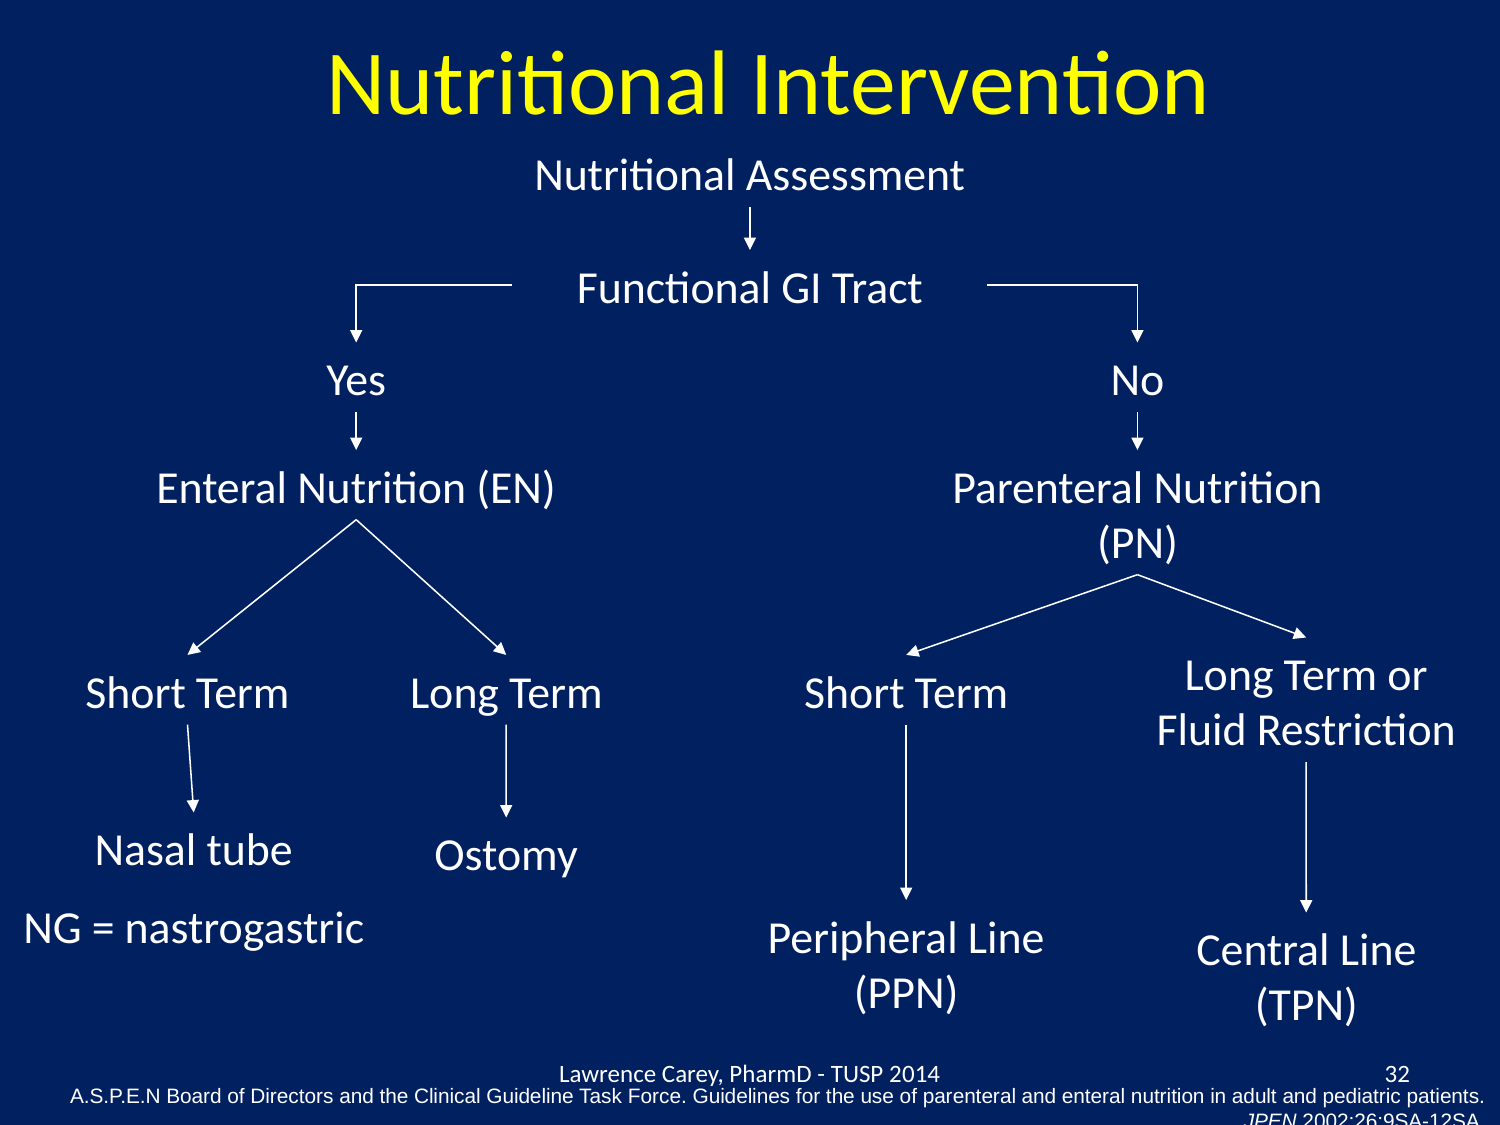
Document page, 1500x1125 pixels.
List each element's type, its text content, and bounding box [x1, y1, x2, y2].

text_box Parenteral Nutrition (PN) [912, 449, 1363, 575]
text_box Long Term or Fluid Restriction [1124, 637, 1488, 763]
text_box Yes [225, 342, 488, 413]
text_box Nasal tube NG = nastrogastric [0, 812, 400, 961]
text_box Long Term [375, 654, 638, 725]
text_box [355, 520, 507, 656]
text_box Short Term [737, 654, 1075, 725]
text_box Ostomy [362, 817, 650, 888]
slide_number 32 [1074, 1042, 1425, 1103]
text_box Functional GI Tract [512, 249, 988, 320]
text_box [187, 520, 354, 656]
text_box Nutritional Assessment [487, 137, 1013, 208]
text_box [355, 284, 513, 343]
title Nutritional Intervention [150, 0, 1388, 155]
text_box Peripheral Line (PPN) [737, 899, 1075, 1025]
footer Lawrence Carey, PharmD - TUSP 2014 [512, 1042, 988, 1074]
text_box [1137, 574, 1307, 638]
text_box Enteral Nutrition (EN) [124, 450, 588, 520]
text_box A.S.P.E.N Board of Directors and the Clinical Guideline Task Force. Guidelines for the use of parenteral and enteral nutrition in adult and pediatric patients. JPEN 2002;26:9SA-12SA. [37, 1074, 1500, 1125]
text_box Central Line (TPN) [1137, 912, 1475, 1038]
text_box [905, 574, 1138, 656]
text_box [187, 724, 194, 813]
text_box No [1087, 342, 1188, 413]
text_box Short Term [50, 654, 325, 725]
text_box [987, 284, 1138, 343]
